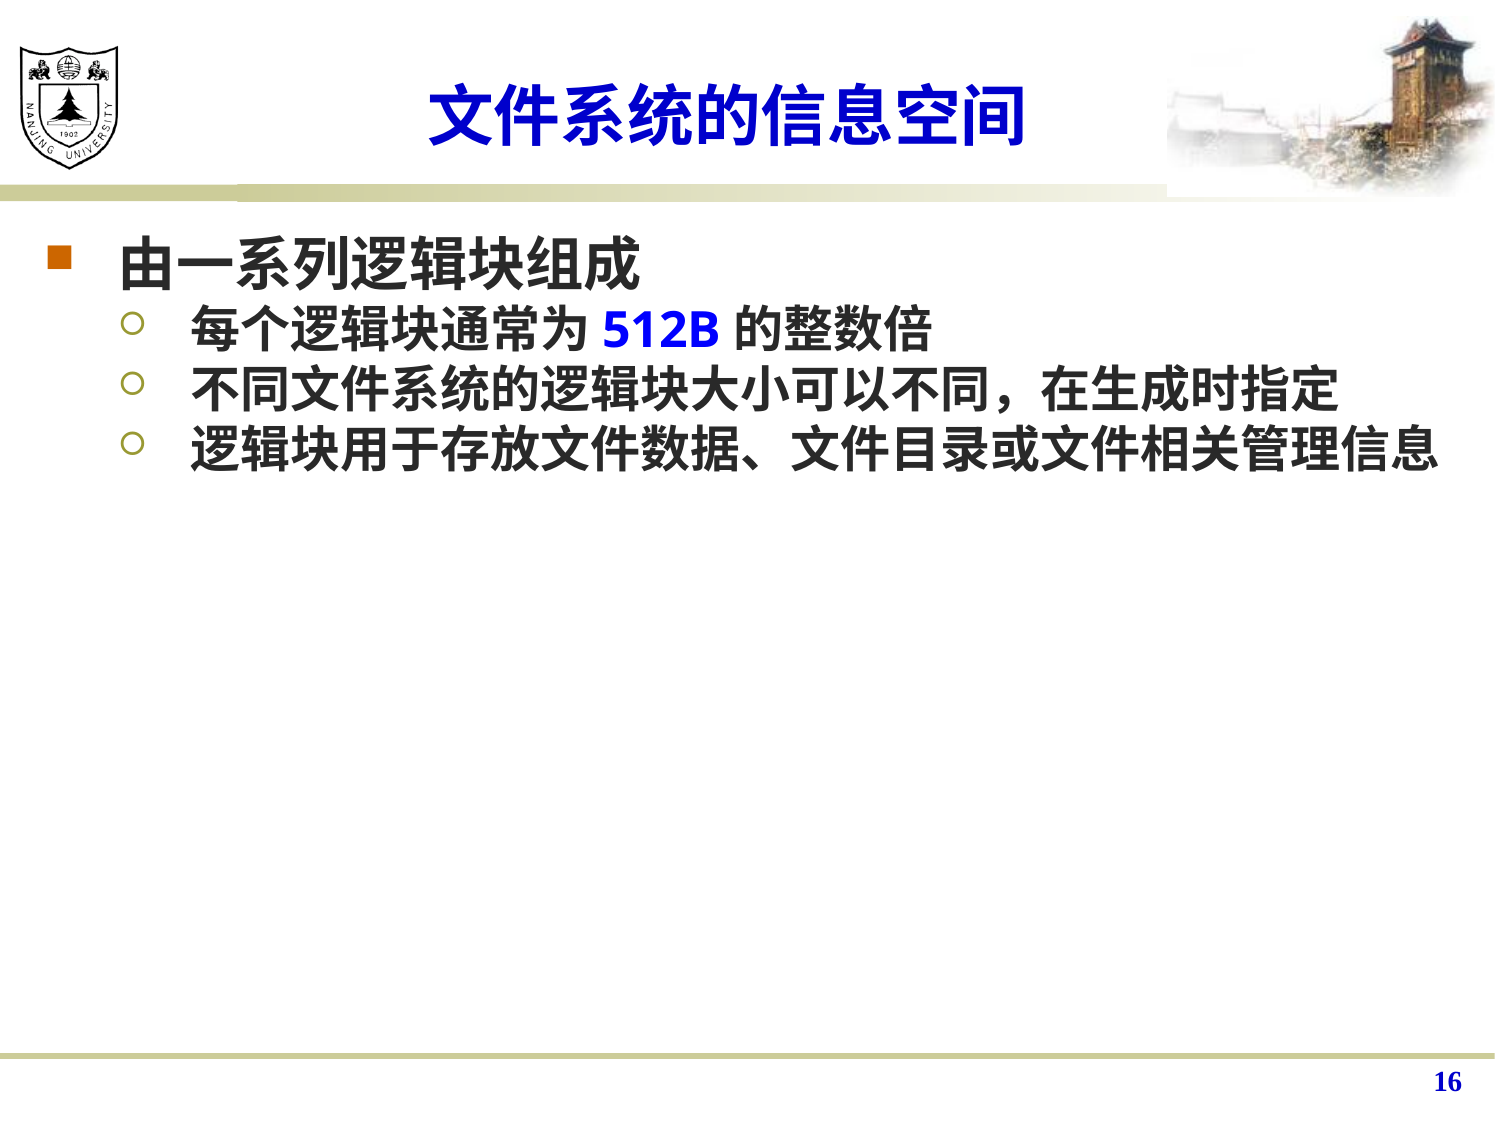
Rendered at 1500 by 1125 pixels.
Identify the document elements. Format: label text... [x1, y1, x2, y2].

picture [14, 42, 124, 173]
title 文件系统的信息空间 [123, 66, 1331, 161]
picture [1167, 16, 1495, 197]
picture [0, 1053, 1495, 1059]
slide_number 16 [1399, 1054, 1496, 1125]
list 由一系列逻辑块组成 每个逻辑块通常为512B的整数倍 不同文件系统的逻辑块大小可以不同，在生成时指定 逻辑块用于存放文件数据、文件目录或文件相关管理信息 [29, 219, 1483, 1035]
